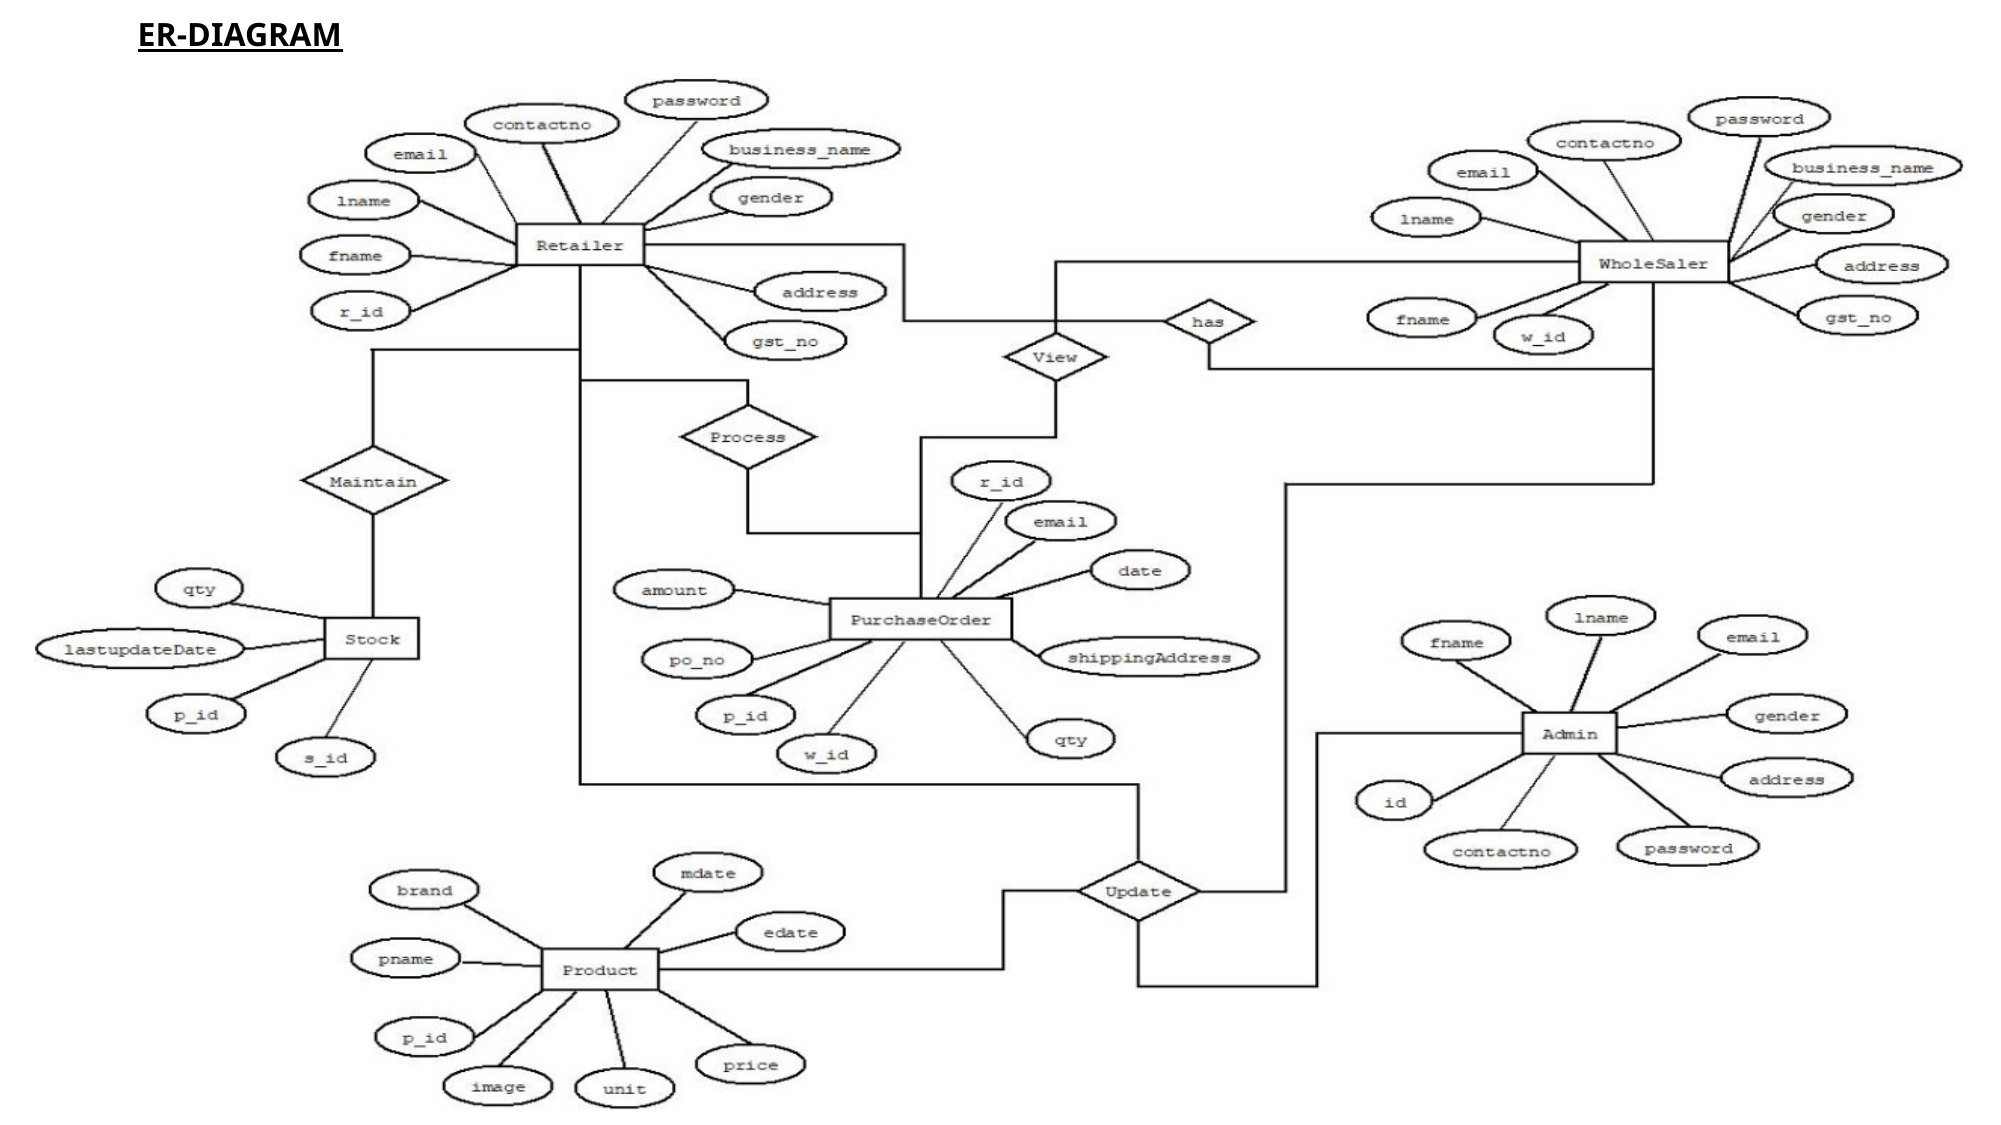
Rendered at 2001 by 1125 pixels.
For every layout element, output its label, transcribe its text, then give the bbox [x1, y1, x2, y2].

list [34, 78, 1966, 1111]
title ER-DIAGRAM [122, 11, 1848, 78]
